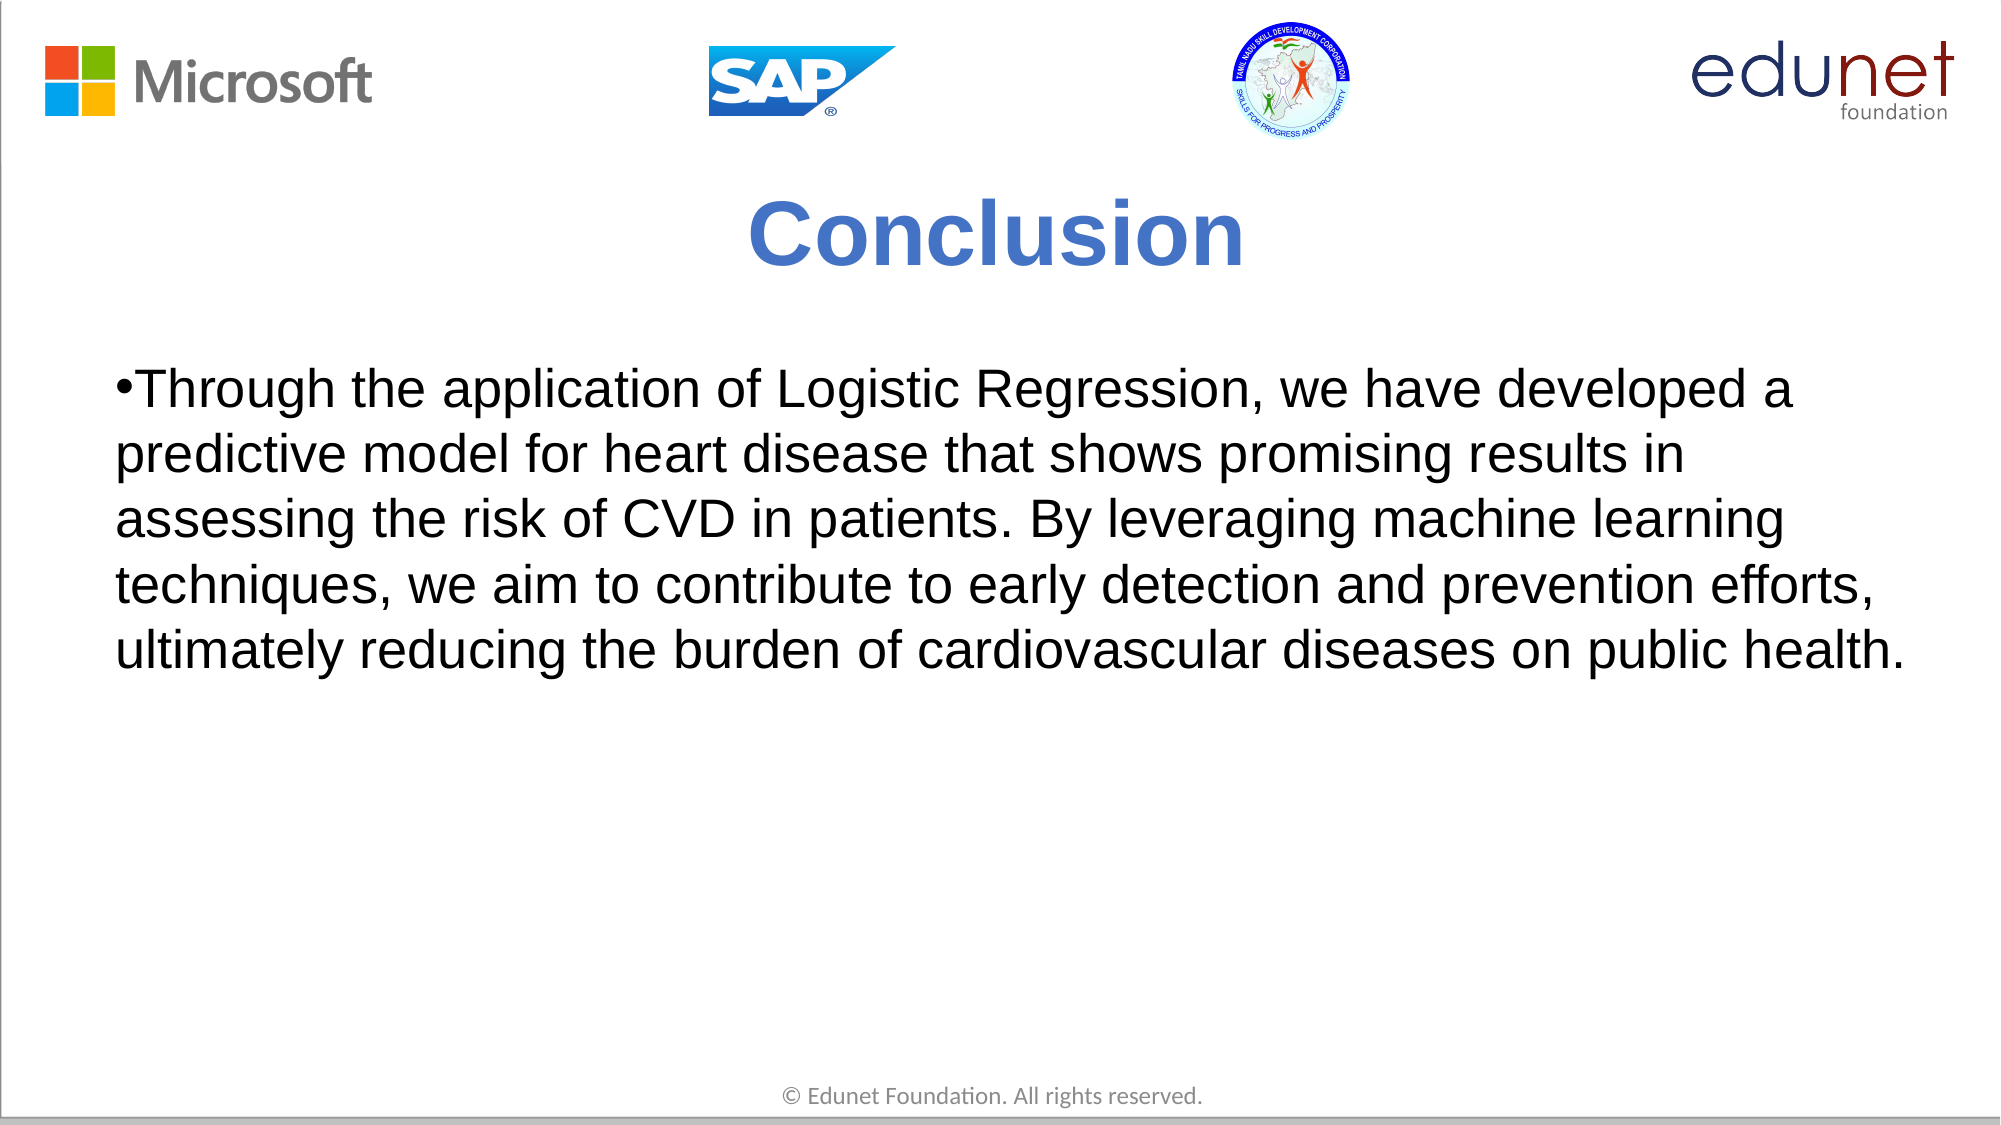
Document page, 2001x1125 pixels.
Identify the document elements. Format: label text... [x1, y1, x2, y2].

picture [45, 46, 372, 116]
subtitle Through the application of Logistic Regression, we have developed a predictive model for heart disease that shows promising results in assessing the risk of CVD in patients. By leveraging machine learning techniques, we aim to contribute to early detection and prevention efforts, ultimately reducing the burden of cardiovascular diseases on public health. [100, 346, 1931, 1063]
picture [0, 0, 2001, 1125]
picture [709, 48, 896, 116]
picture [1686, 37, 1957, 125]
footer © Edunet Foundation. All rights reserved. [655, 1065, 1331, 1125]
picture [1232, 22, 1350, 140]
title Conclusion [247, 158, 1748, 293]
